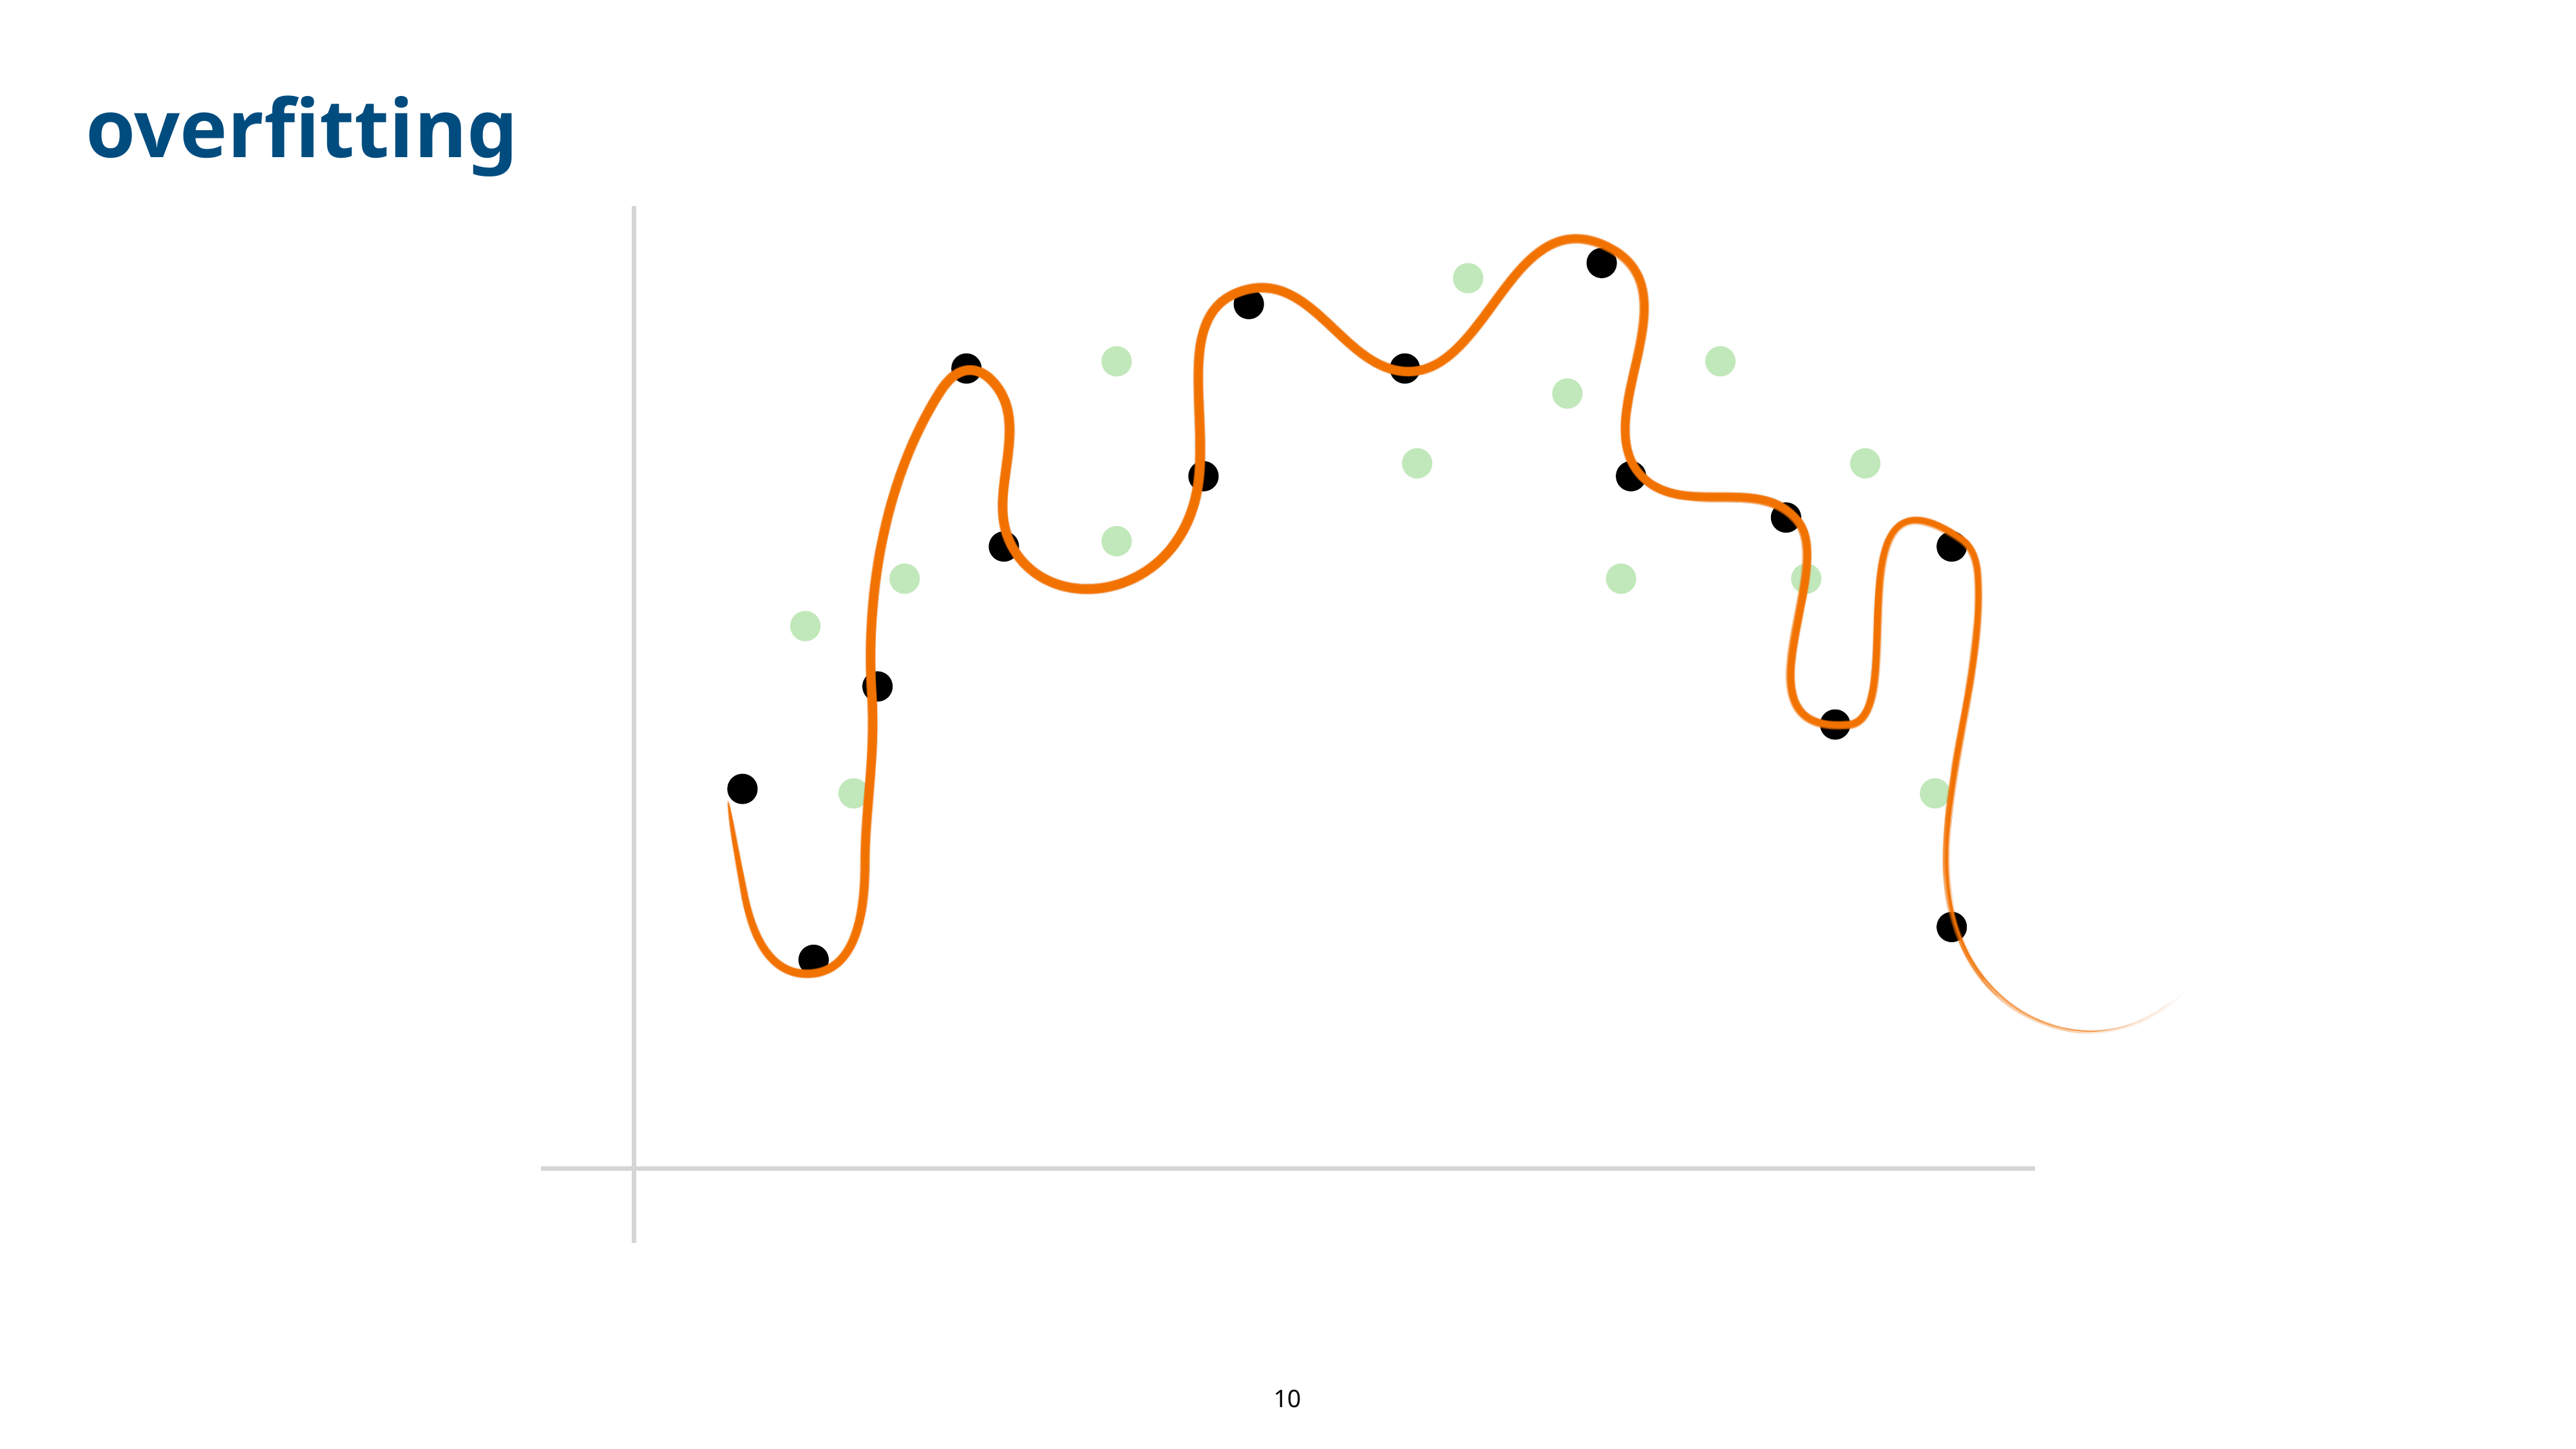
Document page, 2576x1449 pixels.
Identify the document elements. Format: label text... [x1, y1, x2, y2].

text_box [540, 205, 2035, 1244]
text_box overfitting [71, 71, 533, 179]
slide_number ‹#› [1267, 1249, 1307, 1422]
picture [721, 232, 2207, 1037]
